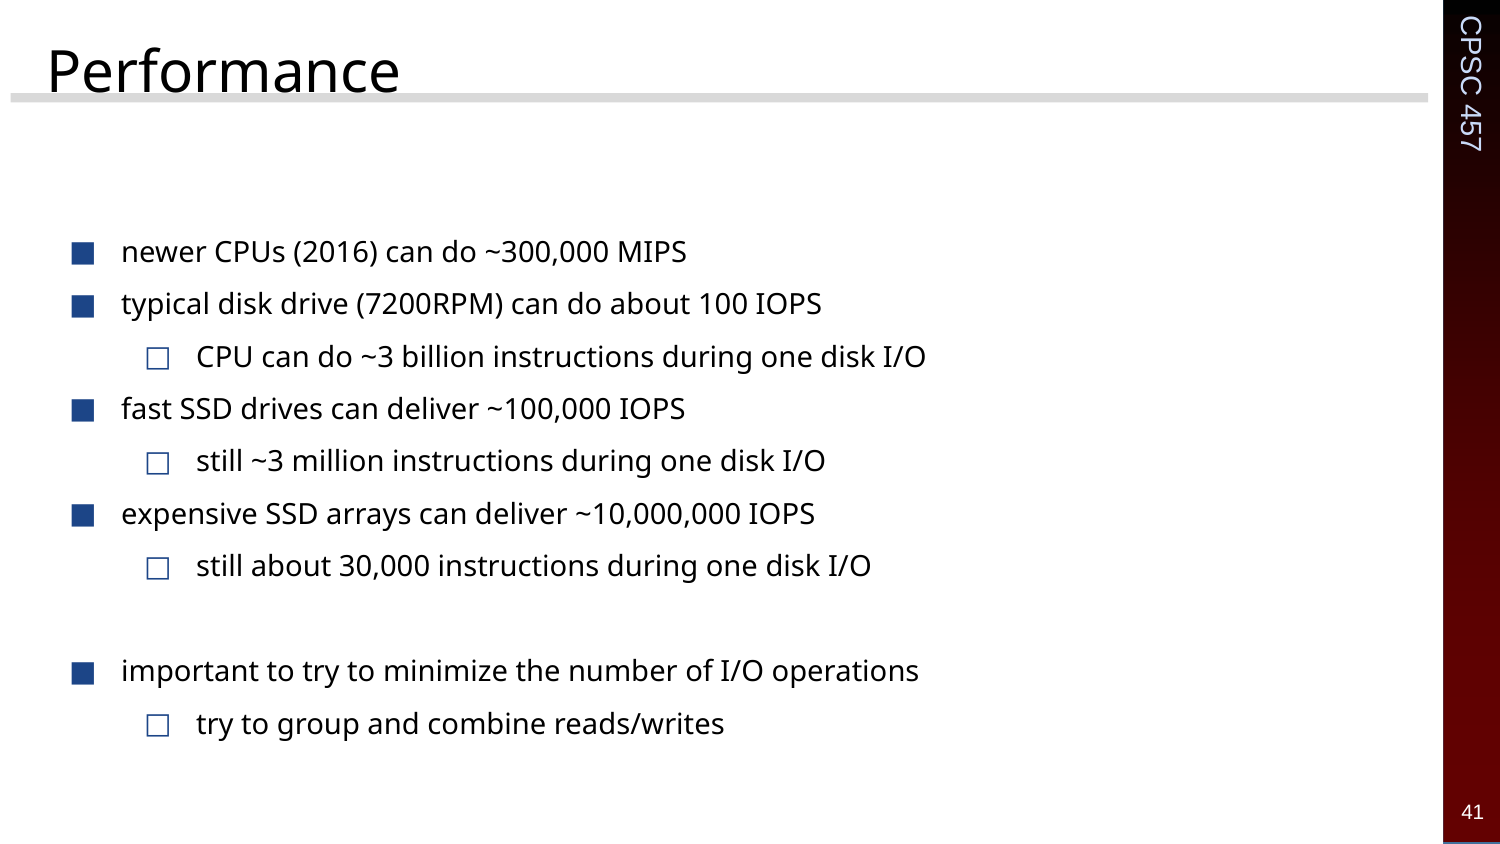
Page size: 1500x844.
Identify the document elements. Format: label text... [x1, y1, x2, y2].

list newer CPUs (2016) can do ~300,000 MIPS typical disk drive (7200RPM) can do about 100 IOPS CPU can do ~3 billion instructions during one disk I/O fast SSD drives can deliver ~100,000 IOPS still ~3 million instructions during one disk I/O expensive SSD arrays can deliver ~10,000,000 IOPS still about 30,000 instructions during one disk I/O important to try to minimize the number of I/O operations try to group and combine reads/writes [31, 118, 1429, 838]
title Performance [31, 17, 1429, 112]
picture [1443, 0, 1500, 844]
